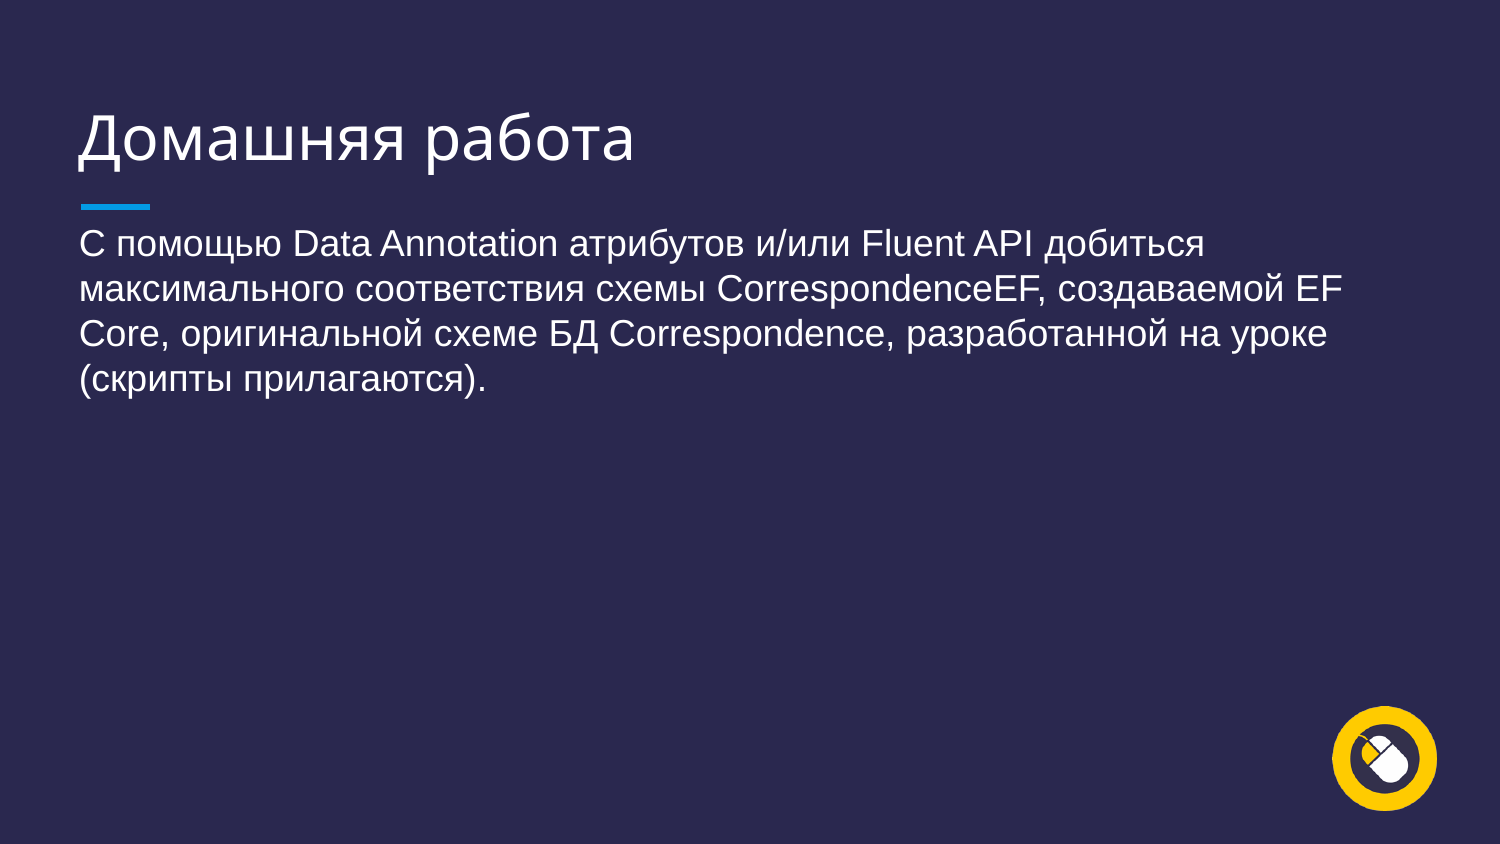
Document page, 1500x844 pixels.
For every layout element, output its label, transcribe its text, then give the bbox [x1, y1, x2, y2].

list С помощью Data Annotation атрибутов и/или Fluent API добиться максимального соответствия схемы CorrespondenceEF, создаваемой EF Core, оригинальной схеме БД Correspondence, разработанной на уроке (скрипты прилагаются). [63, 203, 1437, 844]
picture [1332, 706, 1437, 811]
title Домашняя работа [63, 75, 1437, 188]
